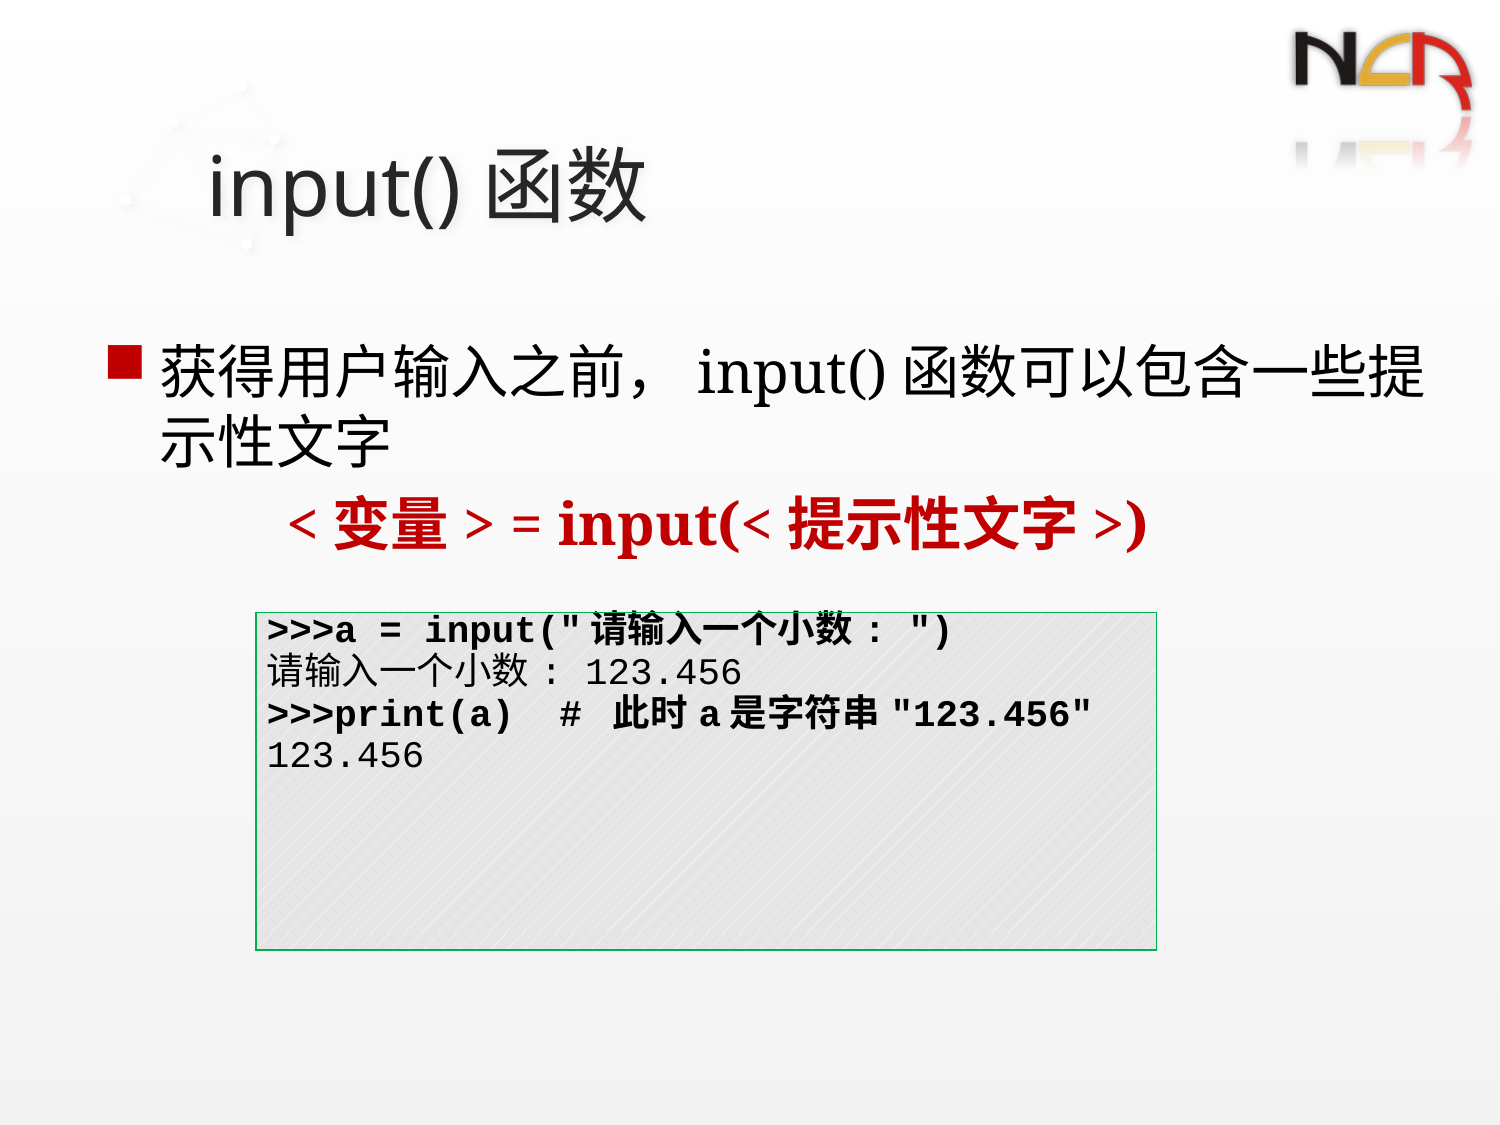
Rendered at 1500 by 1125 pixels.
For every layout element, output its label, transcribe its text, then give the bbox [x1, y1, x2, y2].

text_box 获得用户输入之前，input()函数可以包含一些提示性文字 <变量> = input(<提示性文字>) [88, 327, 1483, 654]
picture [1281, 0, 1488, 229]
picture [111, 64, 314, 268]
table_header >>>a = input("请输入一个小数: ") 请输入一个小数: 123.456 >>>print(a) # 此时a是字符串"123.456" 123.456 [257, 613, 1156, 933]
table_cell [257, 933, 1156, 949]
text_box input()函数 [191, 125, 664, 327]
